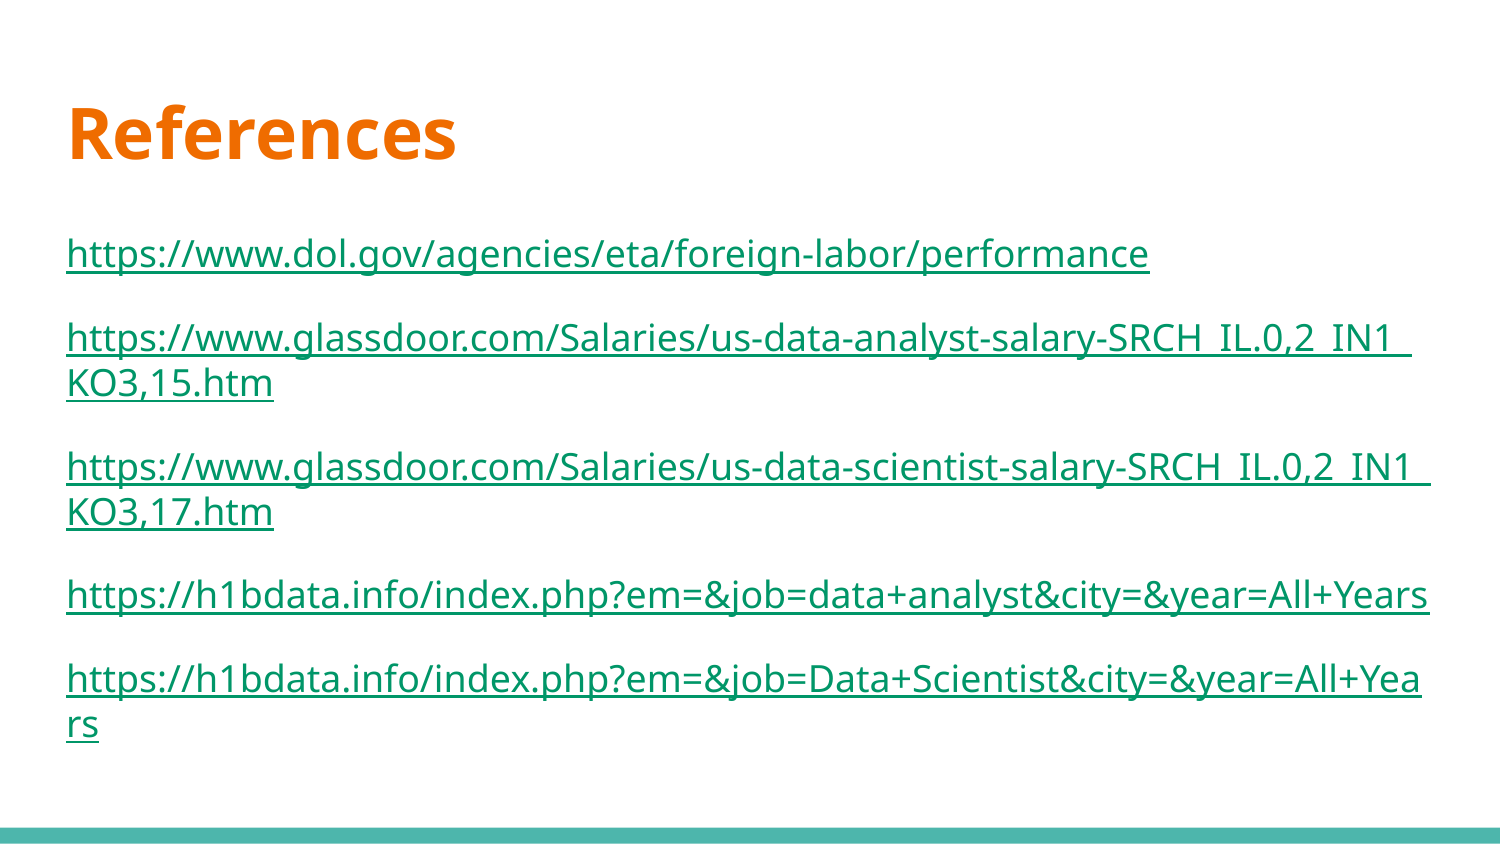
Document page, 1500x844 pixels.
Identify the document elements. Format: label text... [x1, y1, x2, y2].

title References [51, 72, 1449, 189]
list https://www.dol.gov/agencies/eta/foreign-labor/performance https://www.glassdoor.com/Salaries/us-data-analyst-salary-SRCH_IL.0,2_IN1_KO3,15.htm https://www.glassdoor.com/Salaries/us-data-scientist-salary-SRCH_IL.0,2_IN1_KO3,17.htm https://h1bdata.info/index.php?em=&job=data+analyst&city=&year=All+Years https://h1bdata.info/index.php?em=&job=Data+Scientist&city=&year=All+Years [51, 207, 1449, 750]
